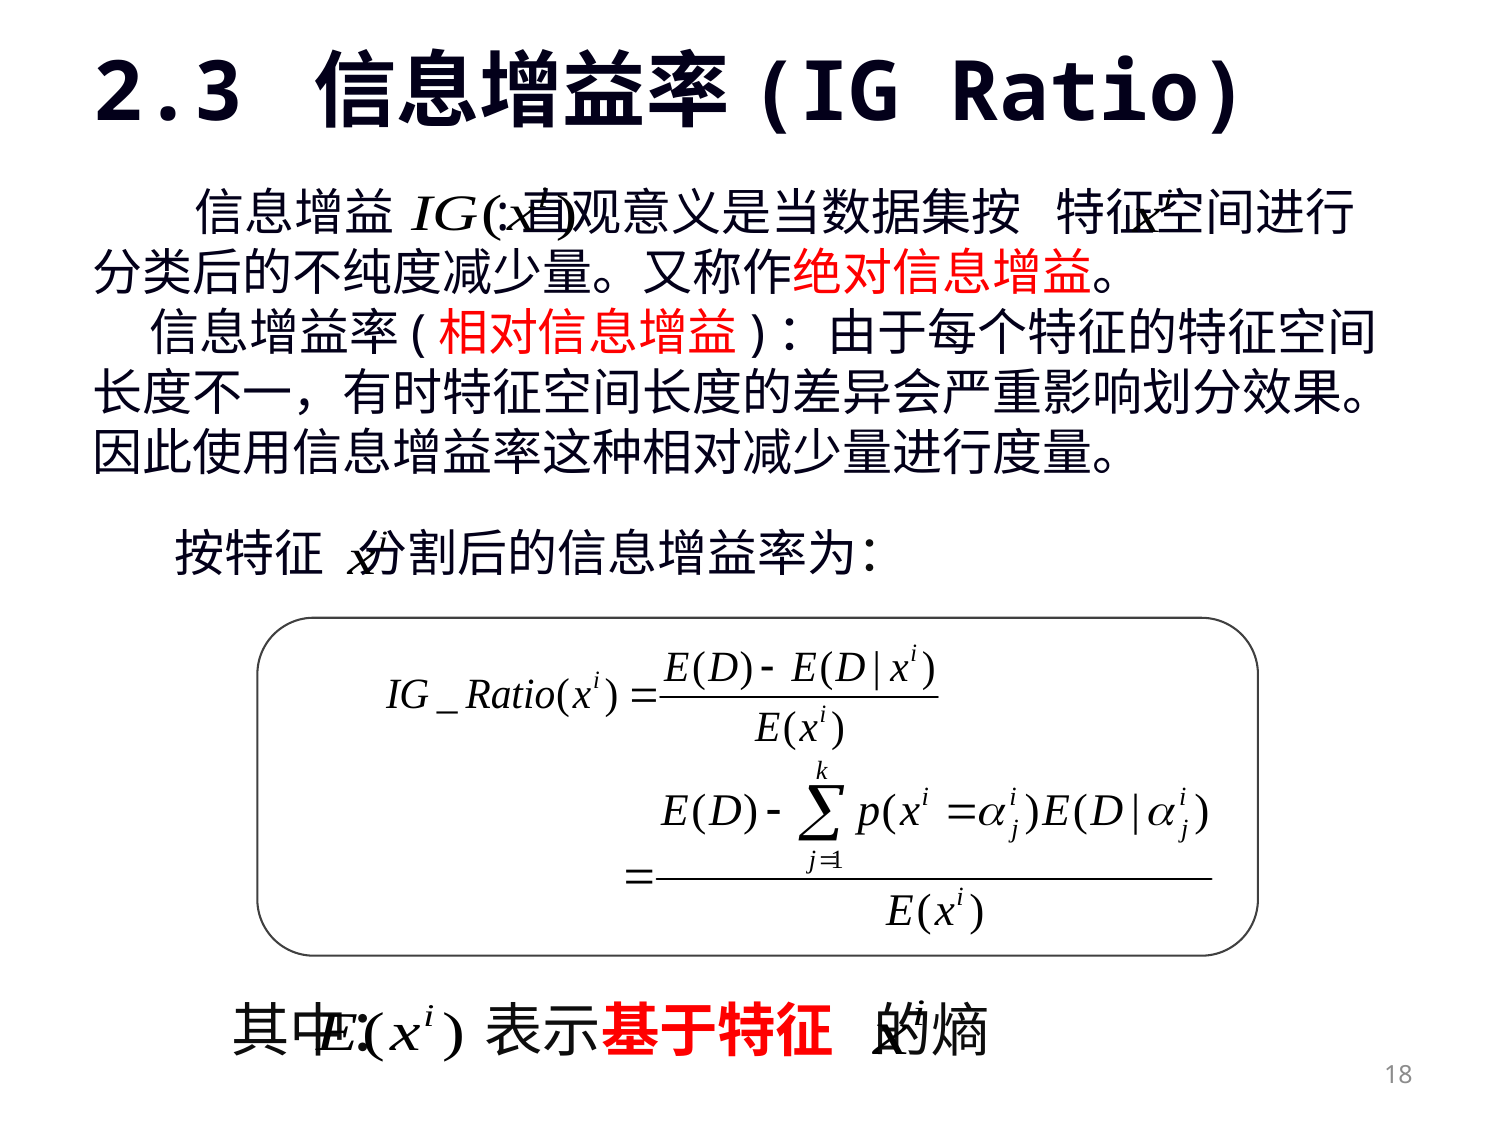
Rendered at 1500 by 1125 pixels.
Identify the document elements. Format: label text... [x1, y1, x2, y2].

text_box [159, 514, 1376, 591]
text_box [383, 640, 940, 753]
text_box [77, 172, 1406, 491]
text_box [256, 616, 1259, 957]
title 2.3 信息增益率(IG Ratio) [78, 49, 1429, 144]
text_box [619, 757, 1215, 938]
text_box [1128, 184, 1176, 236]
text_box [123, 985, 1098, 1072]
